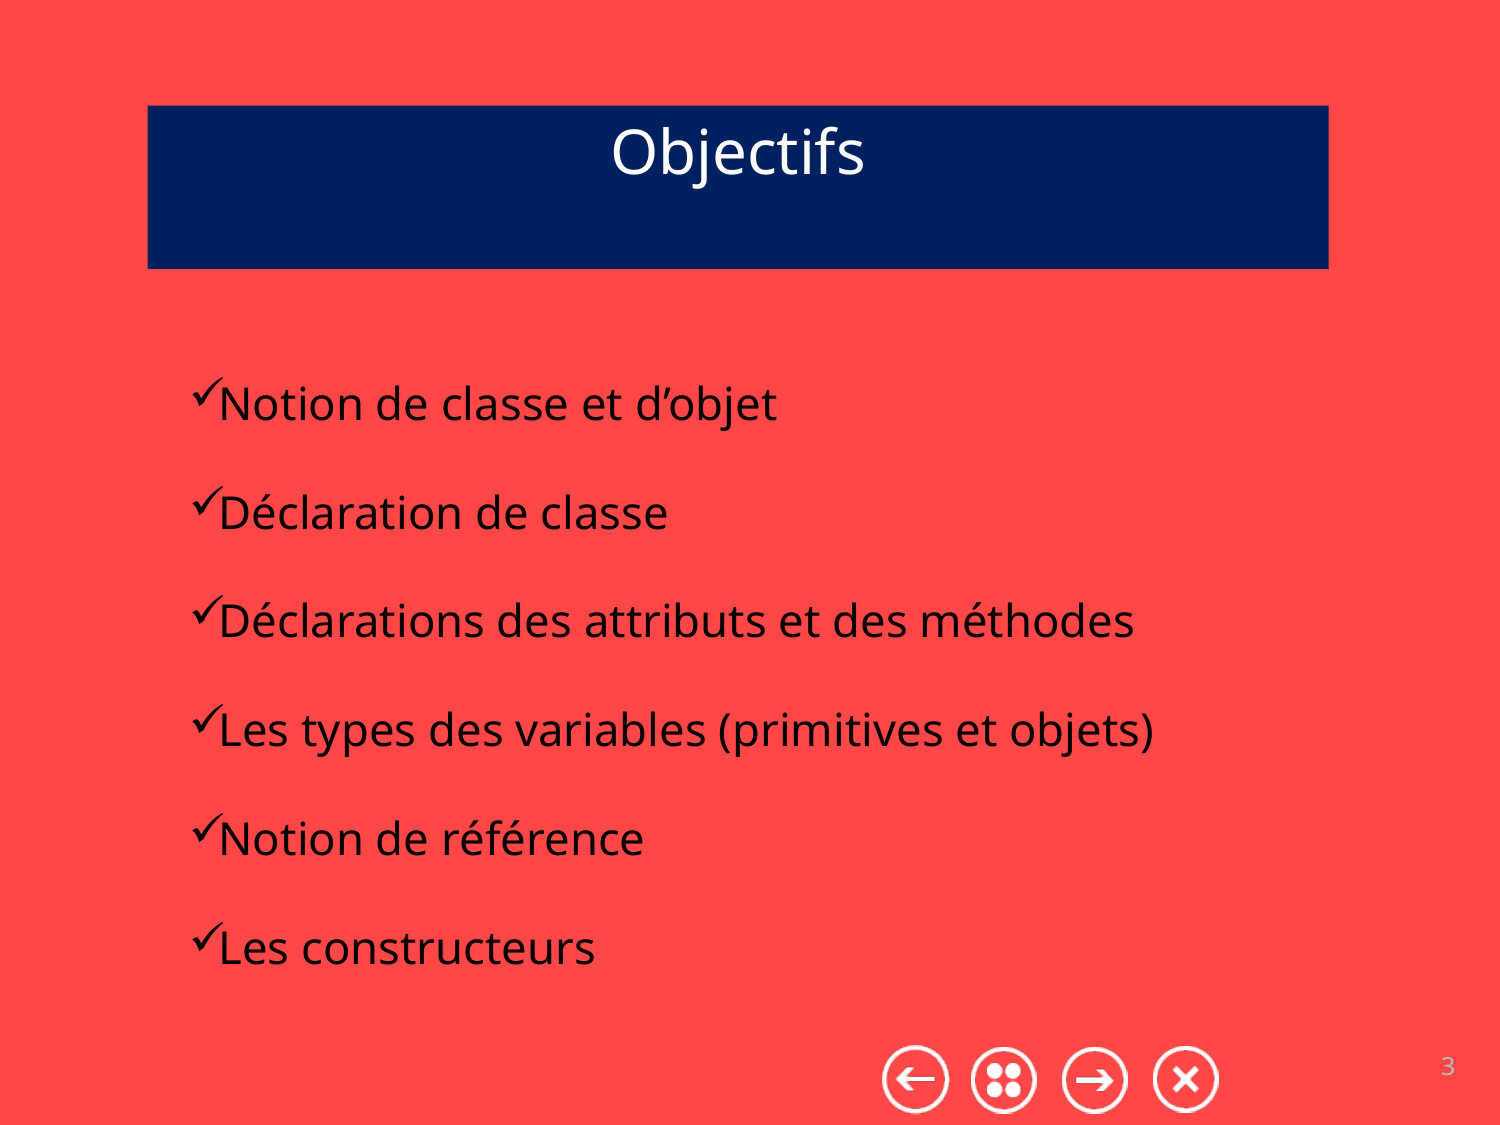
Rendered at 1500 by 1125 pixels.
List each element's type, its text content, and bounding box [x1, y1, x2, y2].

slide_number 3 [1316, 1042, 1471, 1103]
picture [882, 1045, 951, 1115]
title Objectifs [147, 105, 1329, 269]
picture [1153, 1046, 1219, 1113]
picture [1062, 1047, 1128, 1114]
text_box [410, 411, 1267, 525]
text_box Notion de classe et d’objet Déclaration de classe Déclarations des attributs et des méthodes Les types des variables (primitives et objets) Notion de référence Les constructeurs [100, 367, 1329, 988]
picture [971, 1047, 1037, 1114]
